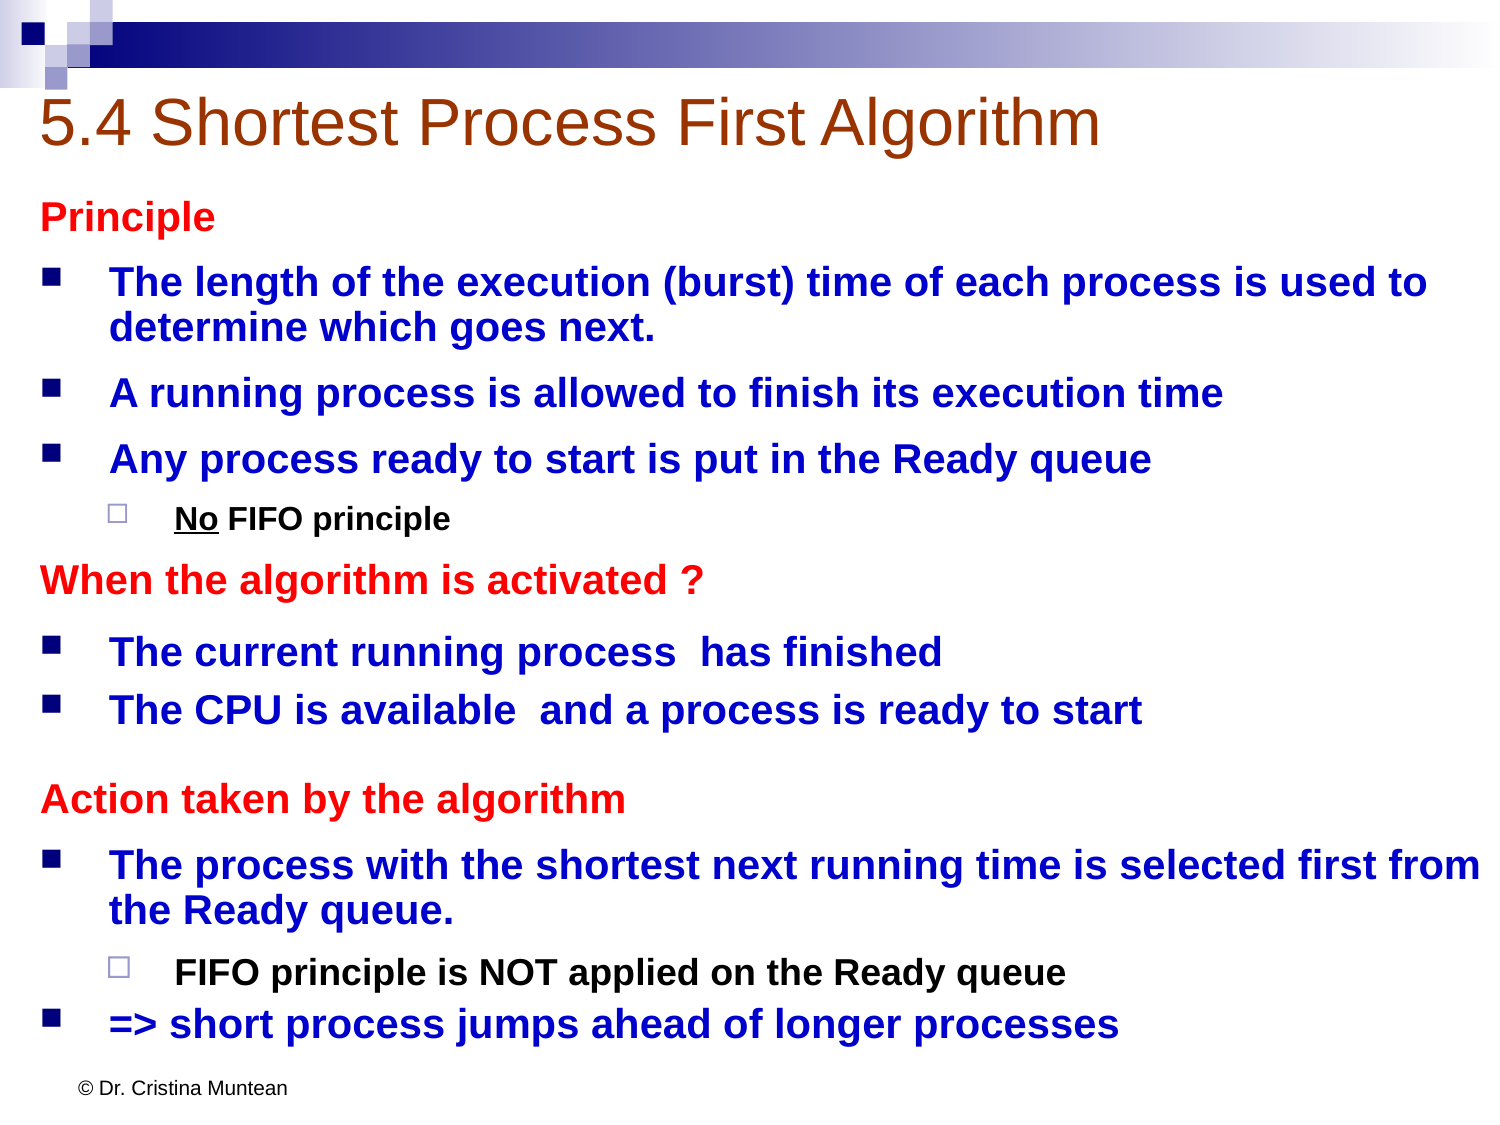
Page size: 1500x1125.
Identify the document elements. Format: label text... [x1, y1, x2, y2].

list Principle The length of the execution (burst) time of each process is used to determine which goes next. A running process is allowed to finish its execution time Any process ready to start is put in the Ready queue No FIFO principle When the algorithm is activated ? The current running process has finished The CPU is available and a process is ready to start Action taken by the algorithm The process with the shortest next running time is selected first from the Ready queue. FIFO principle is NOT applied on the Ready queue => short process jumps ahead of longer processes [24, 187, 1500, 1100]
title 5.4 Shortest Process First Algorithm [24, 24, 1500, 187]
